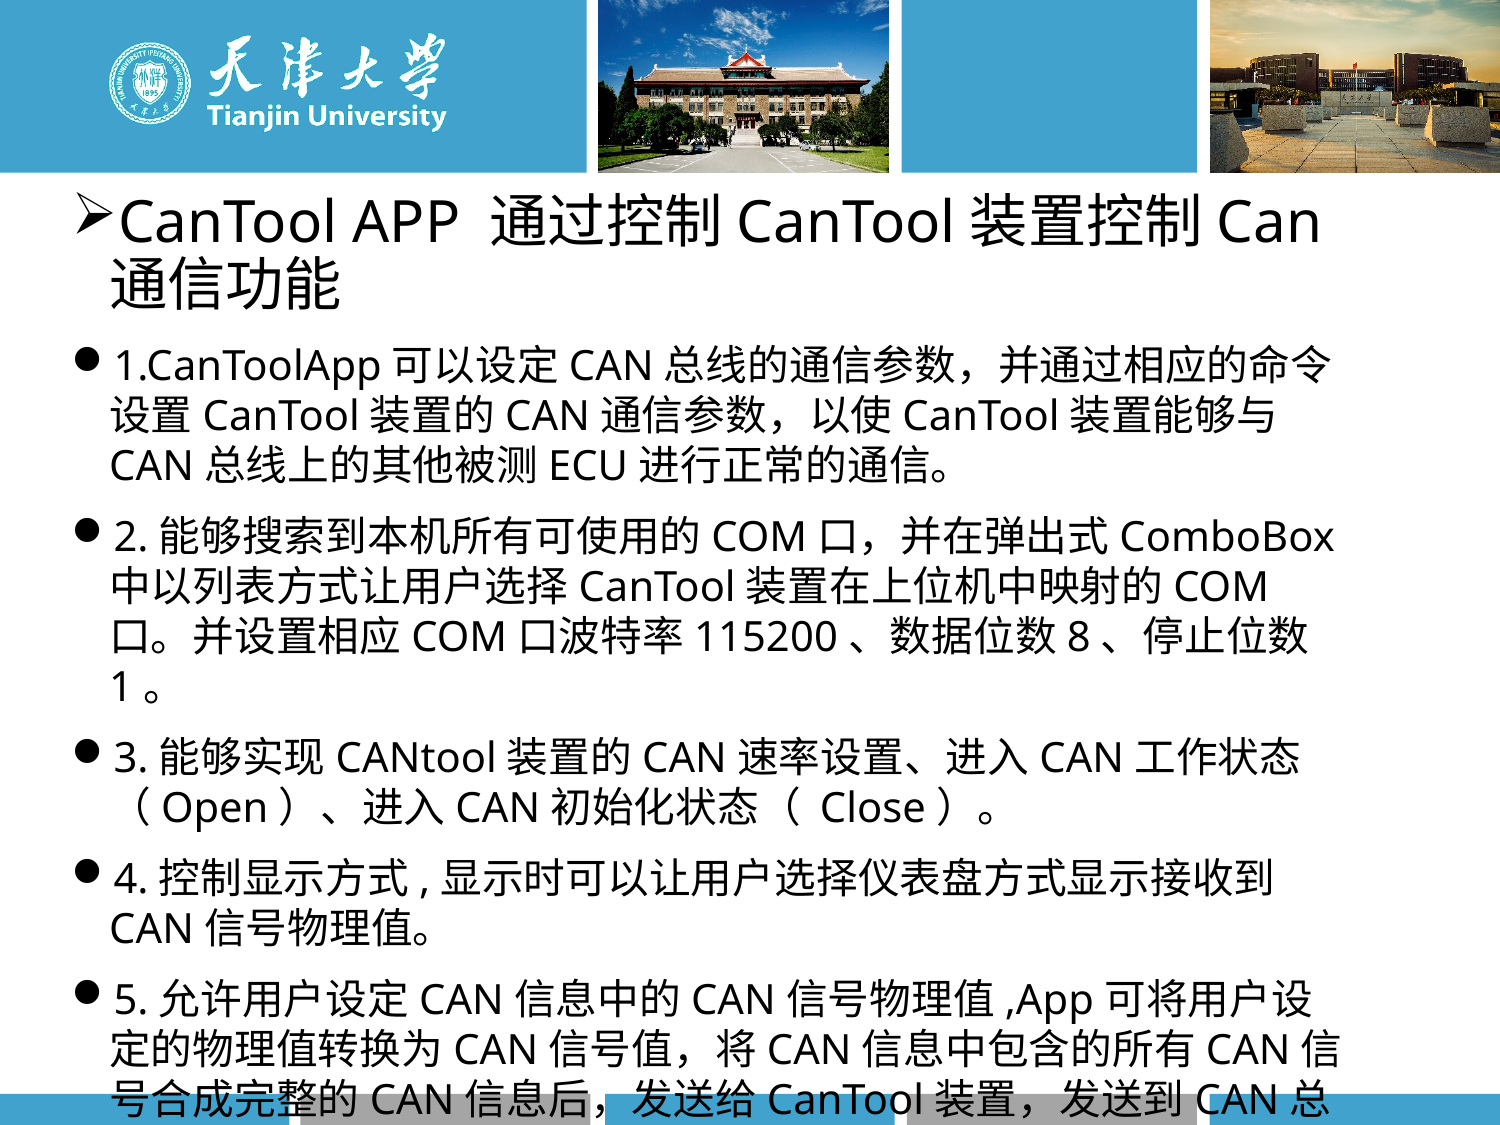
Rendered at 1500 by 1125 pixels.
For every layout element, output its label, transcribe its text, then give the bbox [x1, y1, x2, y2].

list CanTool APP 通过控制CanTool装置控制Can通信功能 1.CanToolApp可以设定CAN总线的通信参数，并通过相应的命令设置CanTool装置的CAN通信参数，以使CanTool装置能够与CAN总线上的其他被测ECU进行正常的通信。 2.能够搜索到本机所有可使用的COM口，并在弹出式ComboBox中以列表方式让用户选择CanTool装置在上位机中映射的COM口。并设置相应COM口波特率115200、数据位数8、停止位数1。 3.能够实现CANtool装置的CAN速率设置、进入CAN工作状态（Open）、进入CAN初始化状态（ Close）。 4.控制显示方式,显示时可以让用户选择仪表盘方式显示接收到CAN信号物理值。 5.允许用户设定CAN信息中的CAN信号物理值,App可将用户设定的物理值转换为CAN信号值，将CAN信息中包含的所有CAN信号合成完整的CAN信息后，发送给CanTool装置，发送到CAN总线上。 [56, 184, 1369, 1125]
picture [1210, 0, 1500, 173]
picture [598, 0, 889, 173]
picture [47, 14, 533, 157]
